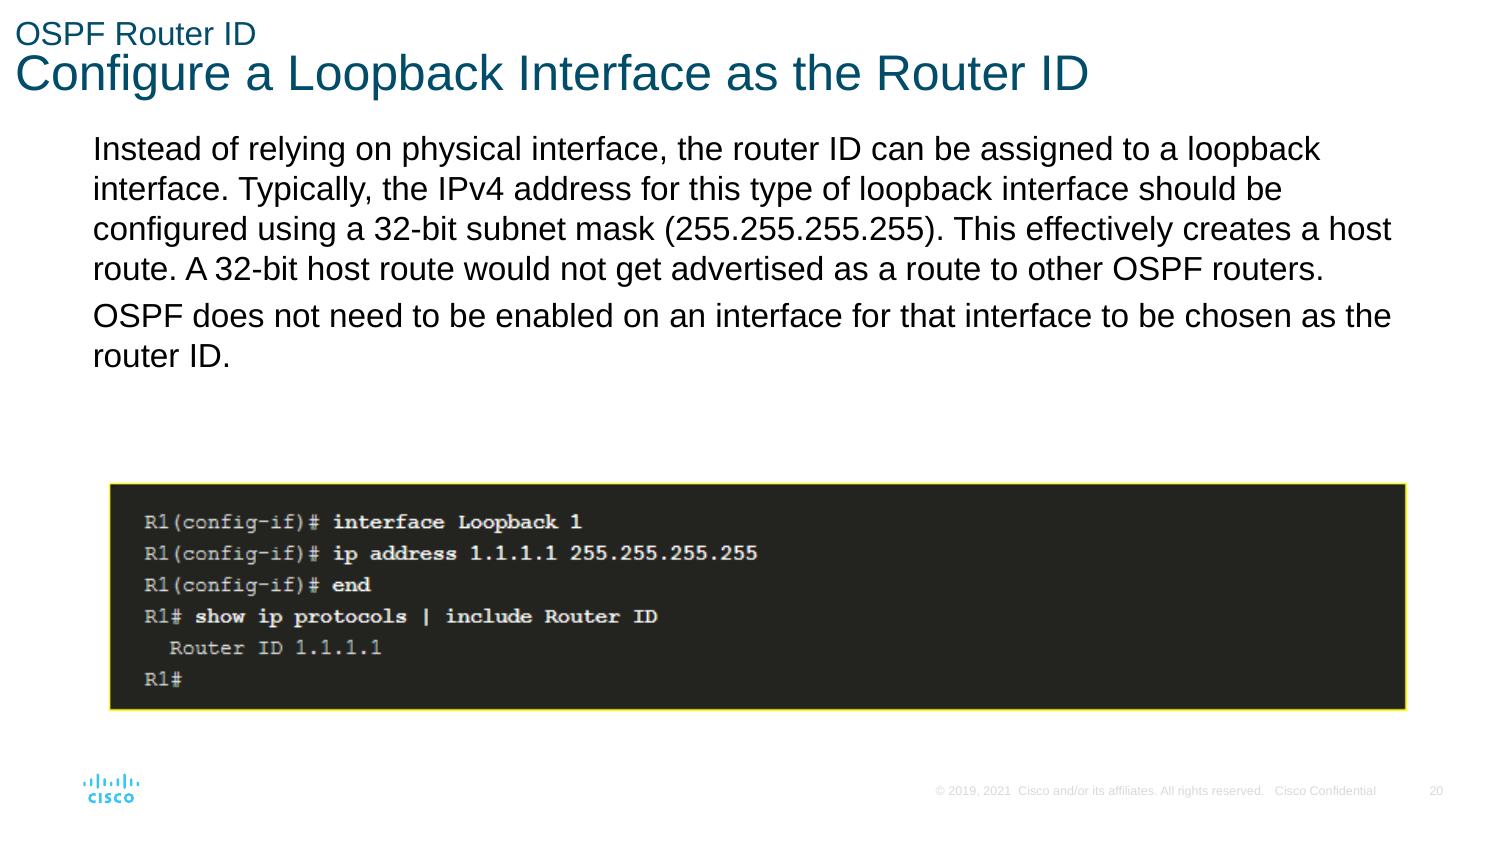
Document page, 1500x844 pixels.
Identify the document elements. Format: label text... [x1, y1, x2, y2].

picture [108, 483, 1407, 711]
title OSPF Router ID Configure a Loopback Interface as the Router ID [0, 0, 1369, 121]
list Instead of relying on physical interface, the router ID can be assigned to a loopback interface. Typically, the IPv4 address for this type of loopback interface should be configured using a 32-bit subnet mask (255.255.255.255). This effectively creates a host route. A 32-bit host route would not get advertised as a route to other OSPF routers. OSPF does not need to be enabled on an interface for that interface to be chosen as the router ID. [77, 120, 1438, 380]
